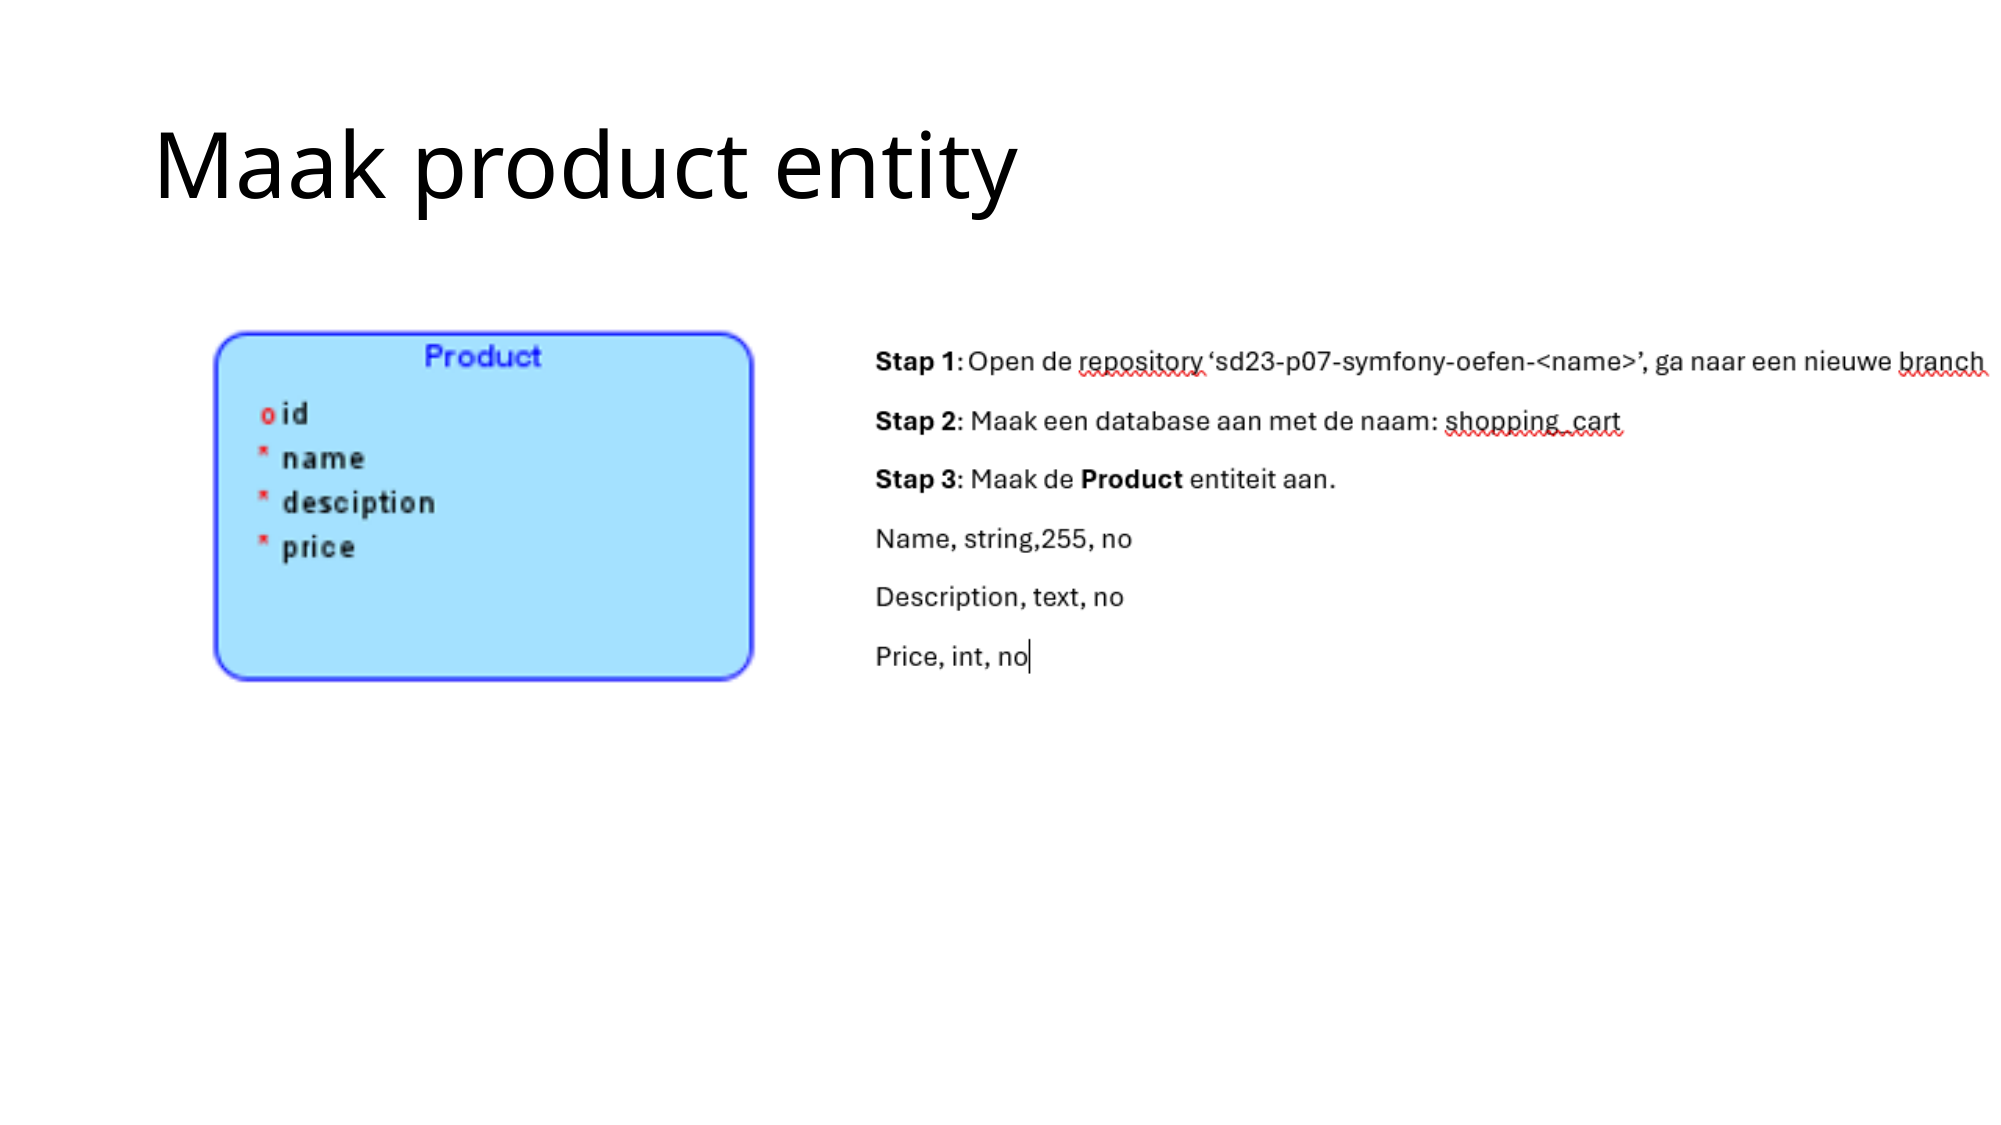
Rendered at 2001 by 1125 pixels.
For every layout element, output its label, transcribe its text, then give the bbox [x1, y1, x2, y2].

title Maak product entity [137, 59, 1863, 278]
picture [859, 333, 2000, 688]
picture [199, 309, 761, 702]
